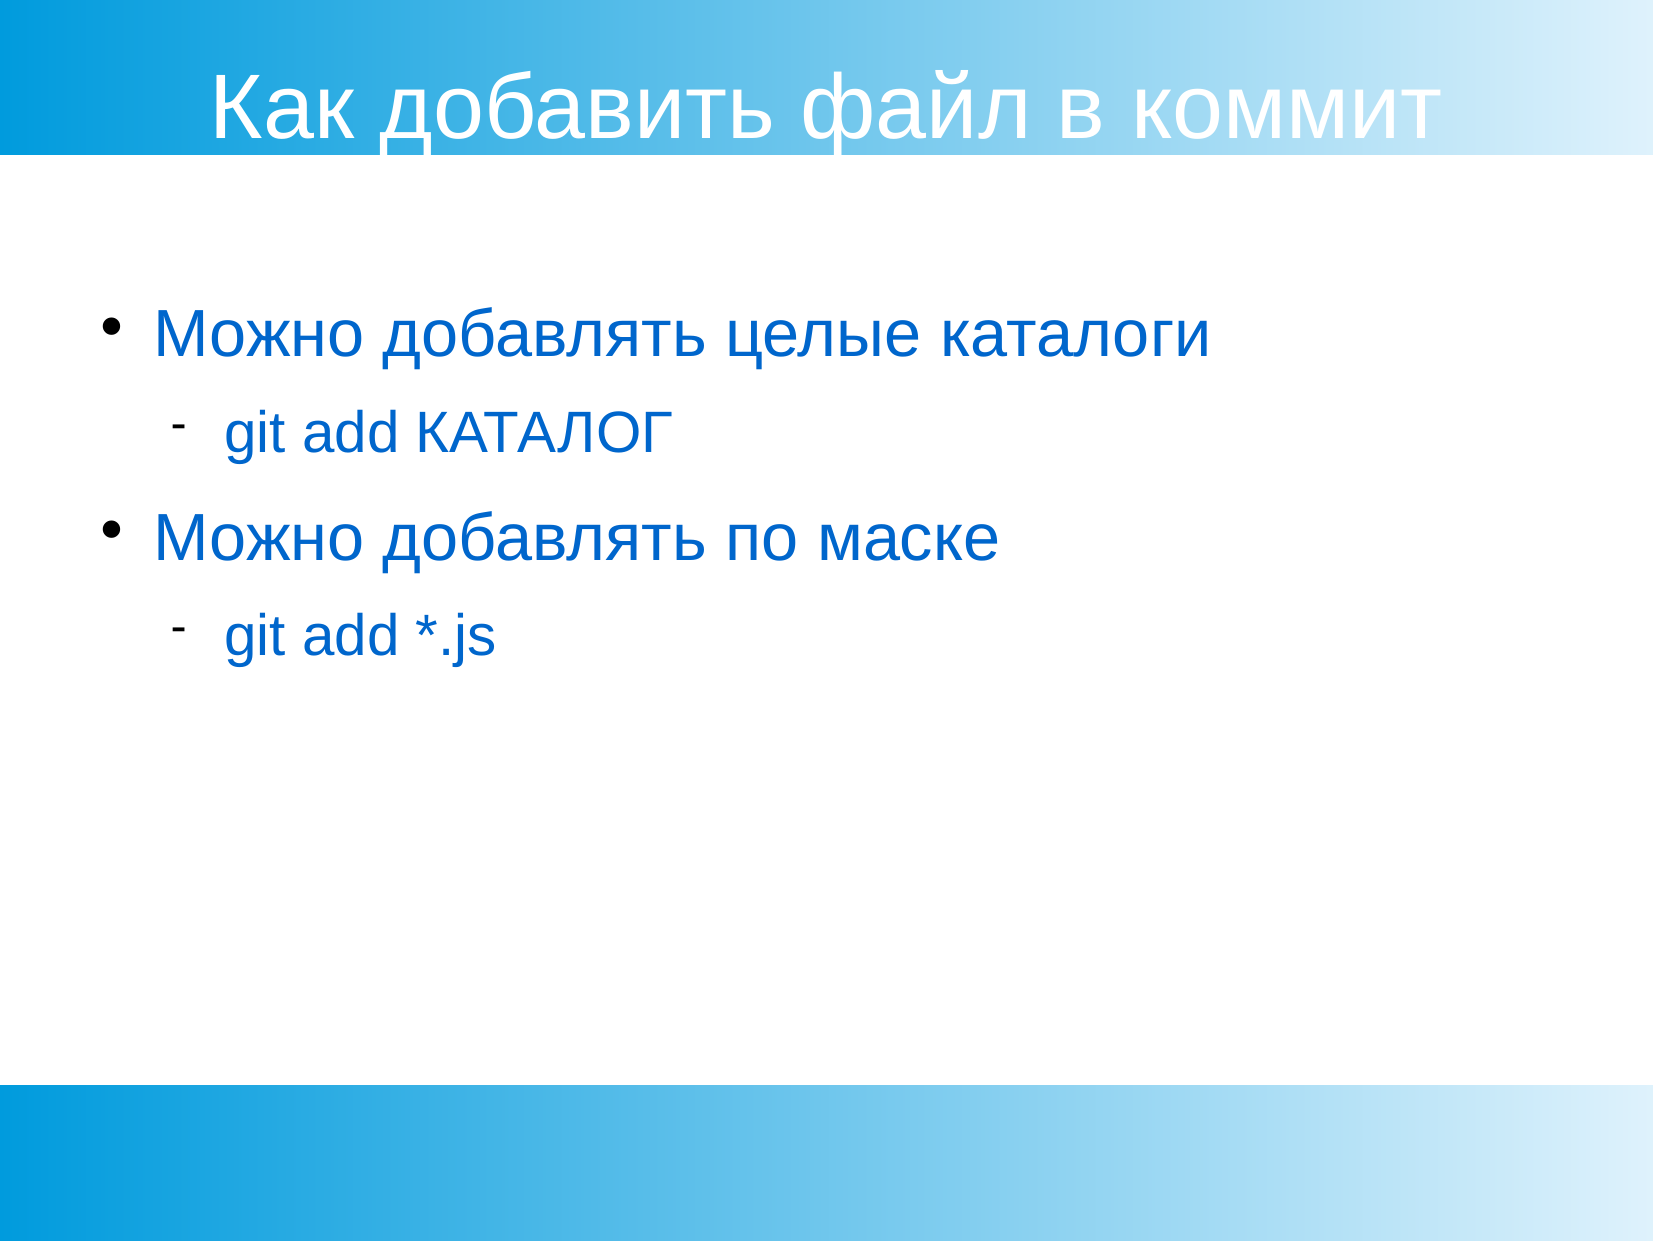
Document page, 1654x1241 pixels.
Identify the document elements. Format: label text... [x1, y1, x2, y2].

text_box Можно добавлять целые каталоги git add КАТАЛОГ Можно добавлять по маске git add *.js [82, 290, 1571, 1010]
text_box Как добавить файл в коммит [82, 46, 1571, 157]
